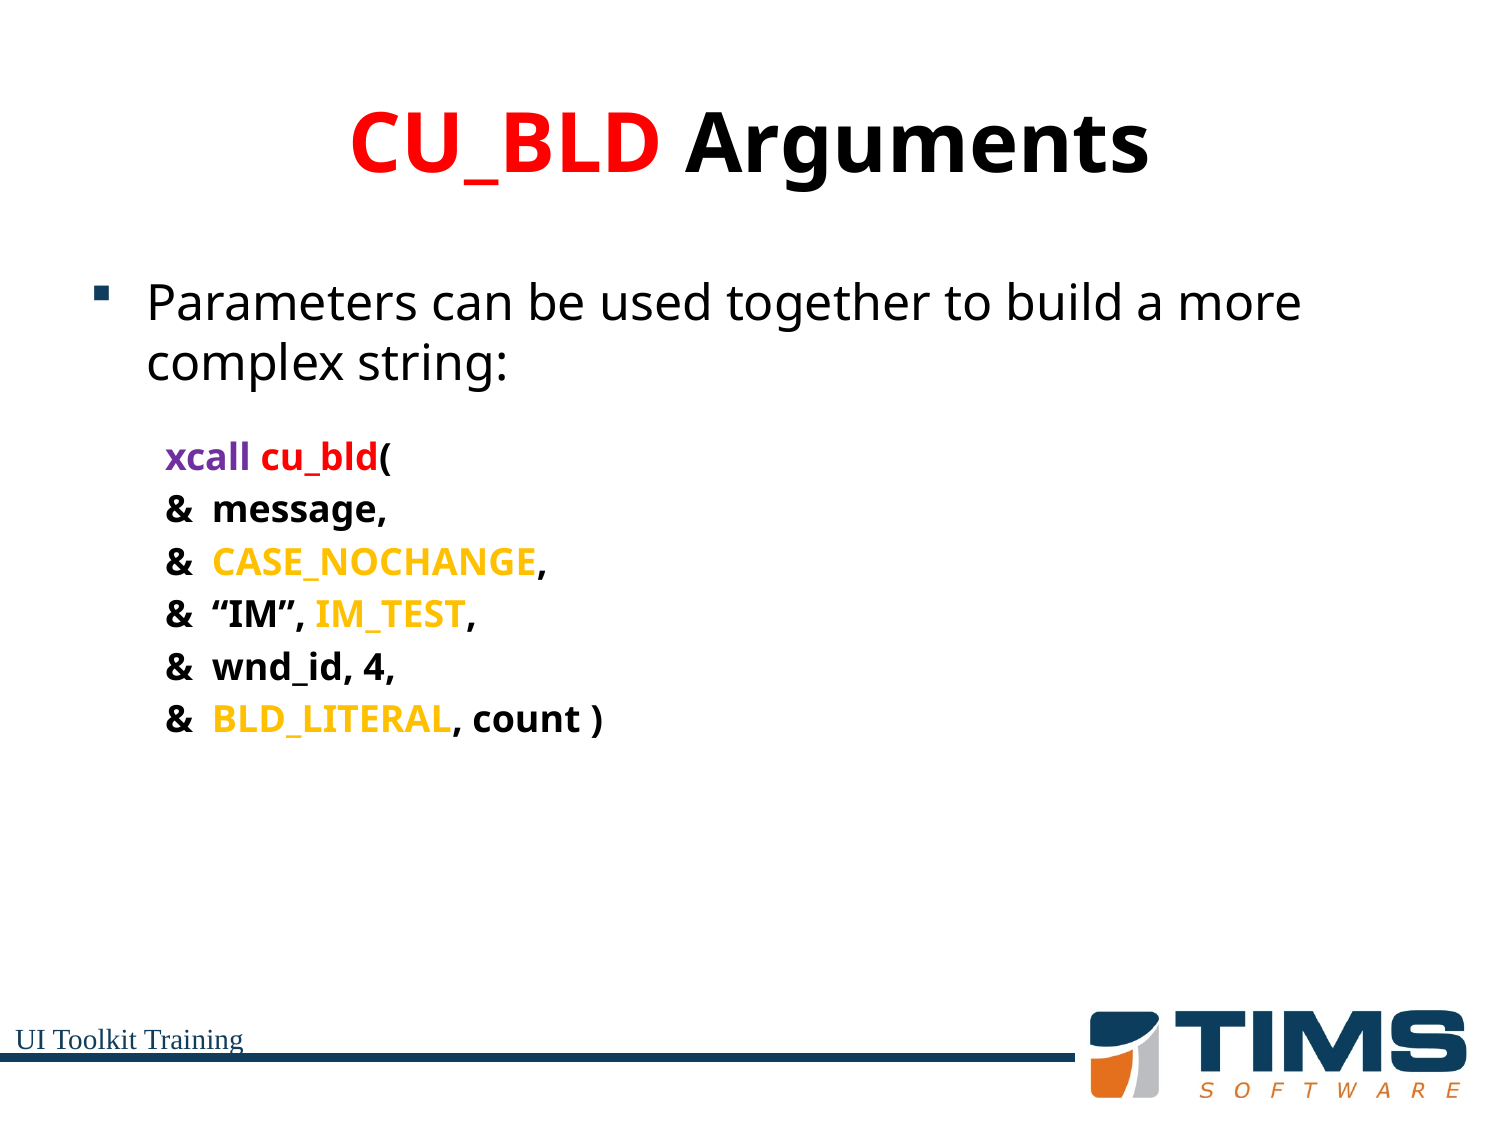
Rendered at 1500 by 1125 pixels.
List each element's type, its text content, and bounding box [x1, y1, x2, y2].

list Parameters can be used together to build a more complex string: xcall cu_bld( & message, & CASE_NOCHANGE, & “IM”, IM_TEST, & wnd_id, 4, & BLD_LITERAL, count ) [75, 262, 1425, 1005]
title CU_BLD Arguments [75, 45, 1425, 233]
footer UI Toolkit Training [0, 1012, 650, 1088]
picture [1087, 1007, 1469, 1098]
